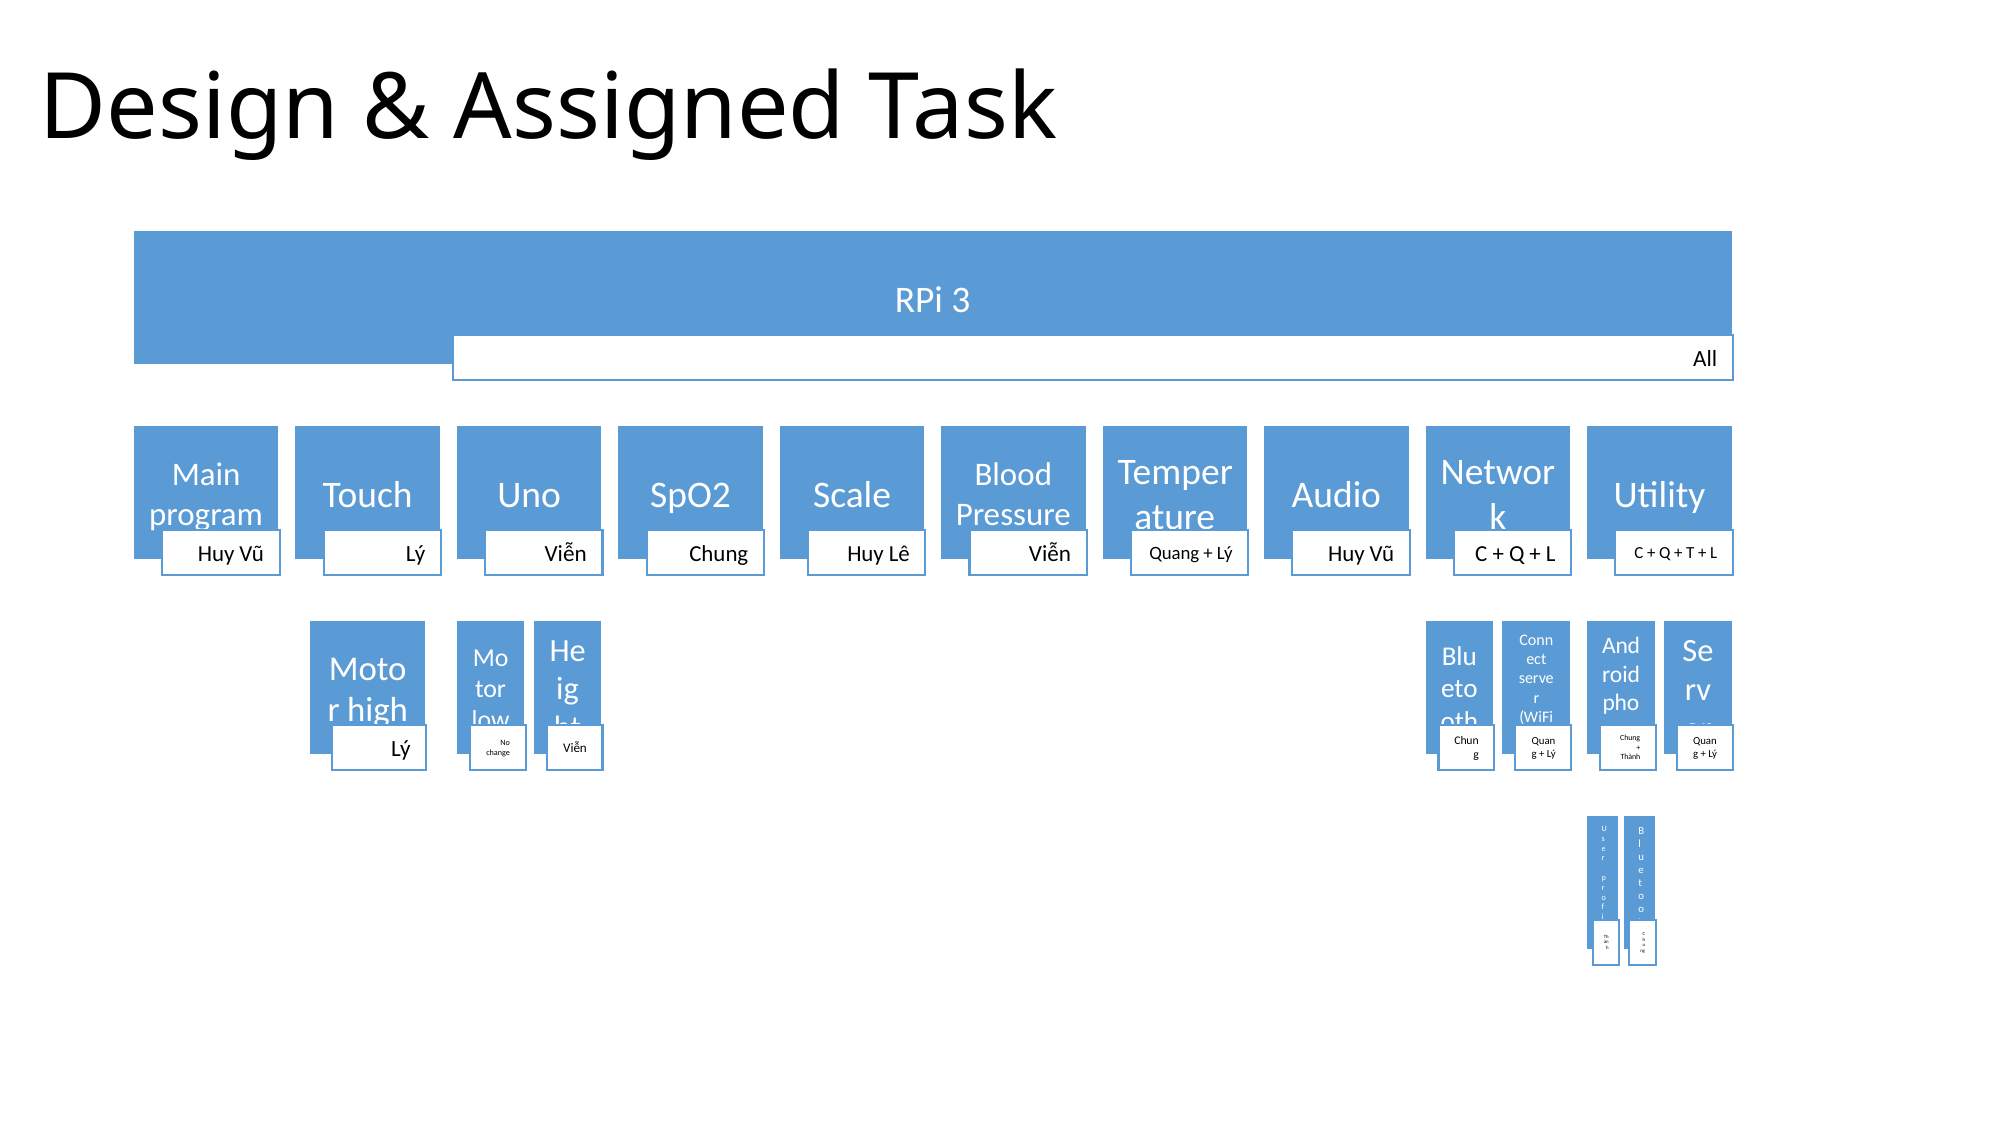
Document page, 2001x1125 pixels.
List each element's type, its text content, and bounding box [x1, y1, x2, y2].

title Design & Assigned Task [24, 0, 1750, 218]
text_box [0, 229, 1933, 1125]
